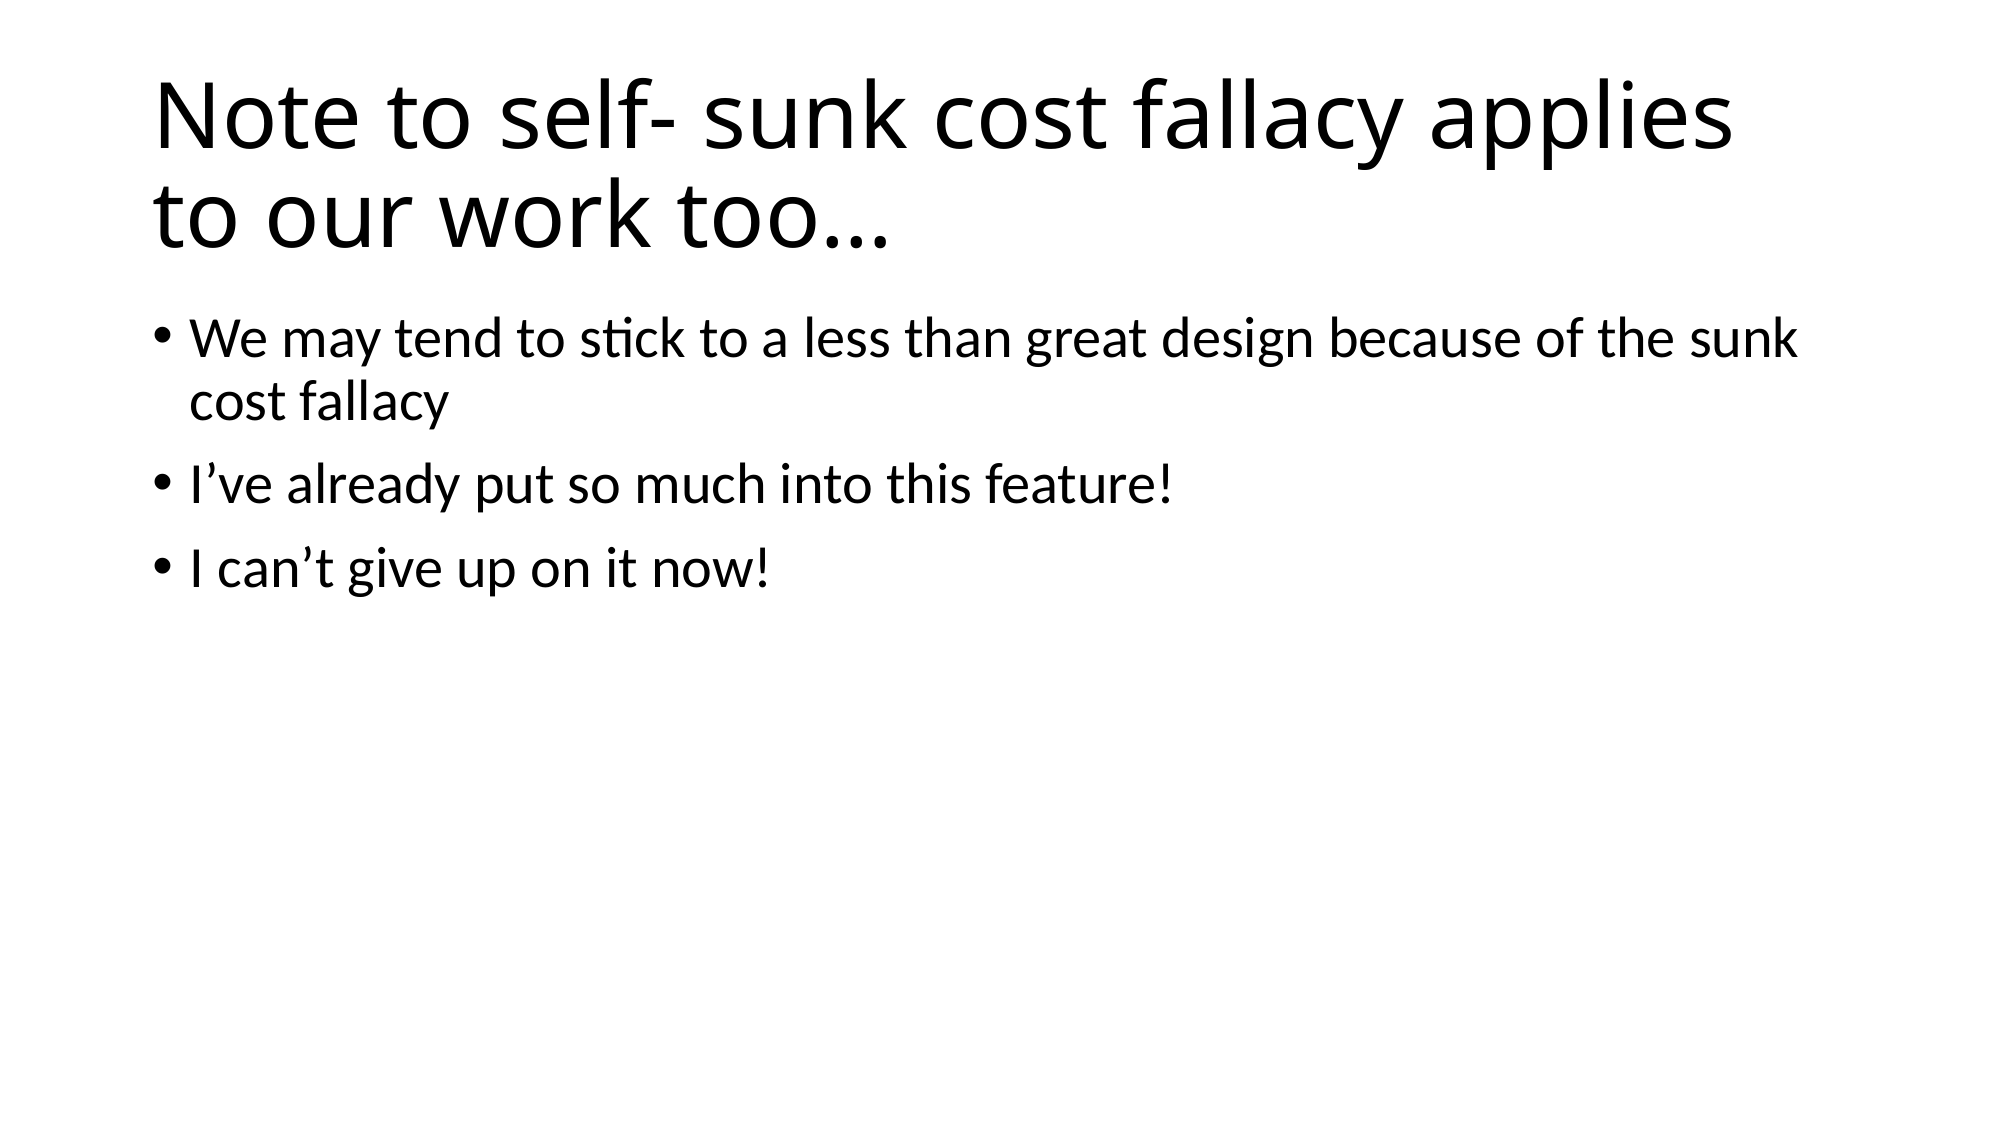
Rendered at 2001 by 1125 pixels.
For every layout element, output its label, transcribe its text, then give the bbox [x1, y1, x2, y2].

list We may tend to stick to a less than great design because of the sunk cost fallacy I’ve already put so much into this feature! I can’t give up on it now! [137, 299, 1863, 1014]
title Note to self- sunk cost fallacy applies to our work too… [137, 59, 1863, 278]
